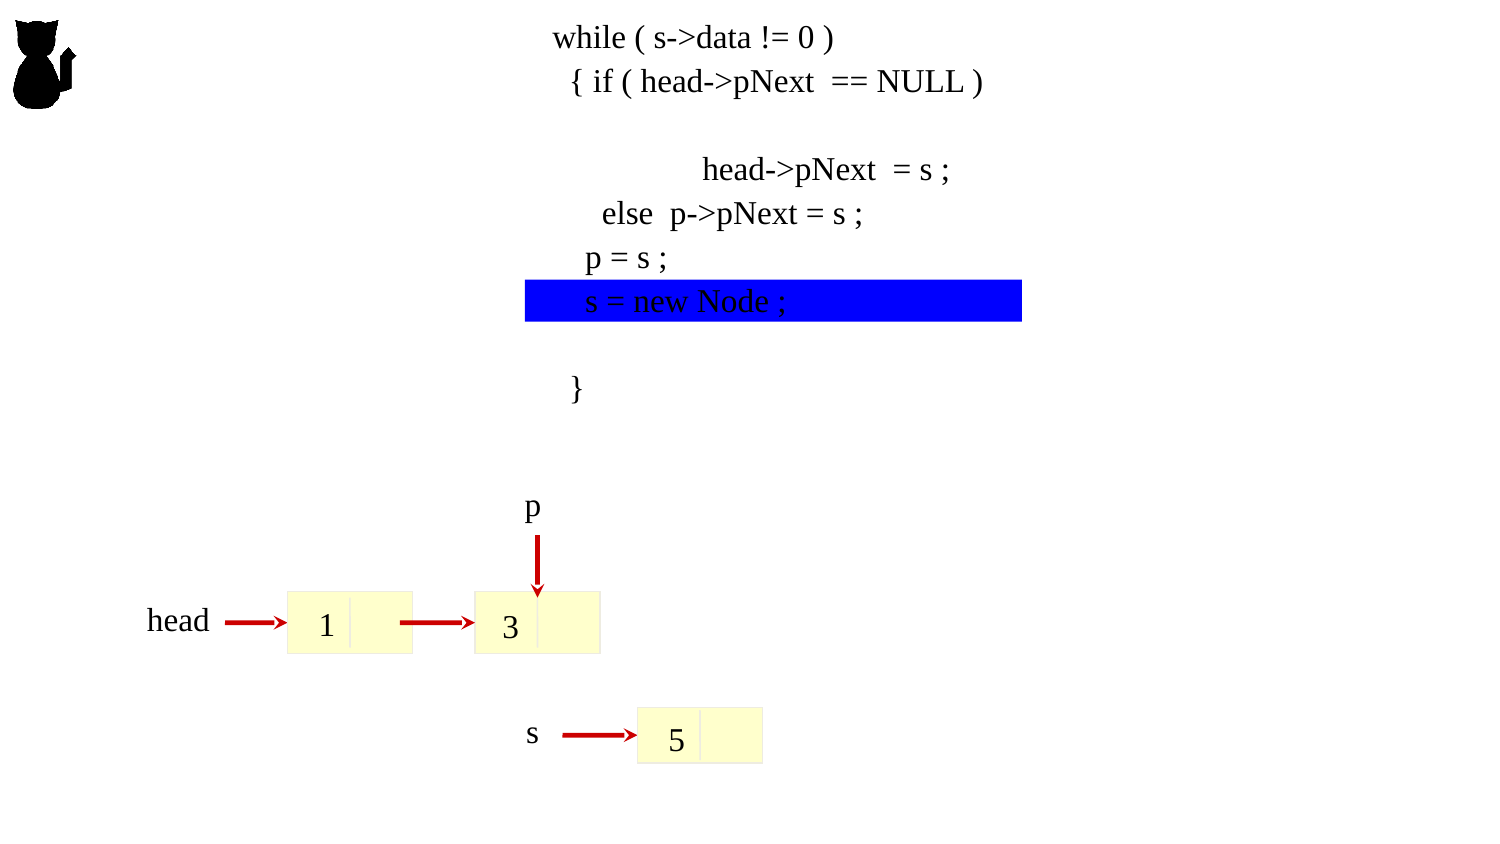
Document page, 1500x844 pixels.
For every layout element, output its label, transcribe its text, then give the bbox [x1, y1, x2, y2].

picture [0, 20, 89, 109]
text_box [1013, 279, 1022, 322]
text_box s [511, 702, 554, 758]
text_box [524, 279, 537, 322]
text_box [625, 729, 632, 742]
text_box while ( s->data != 0 ) { if ( head->pNext == NULL ) head->pNext = s ; else p->pNext = s ; p = s ; s = new Node ; cin >> s->data ; } [537, 4, 1013, 414]
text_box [131, 474, 601, 654]
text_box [637, 707, 763, 764]
